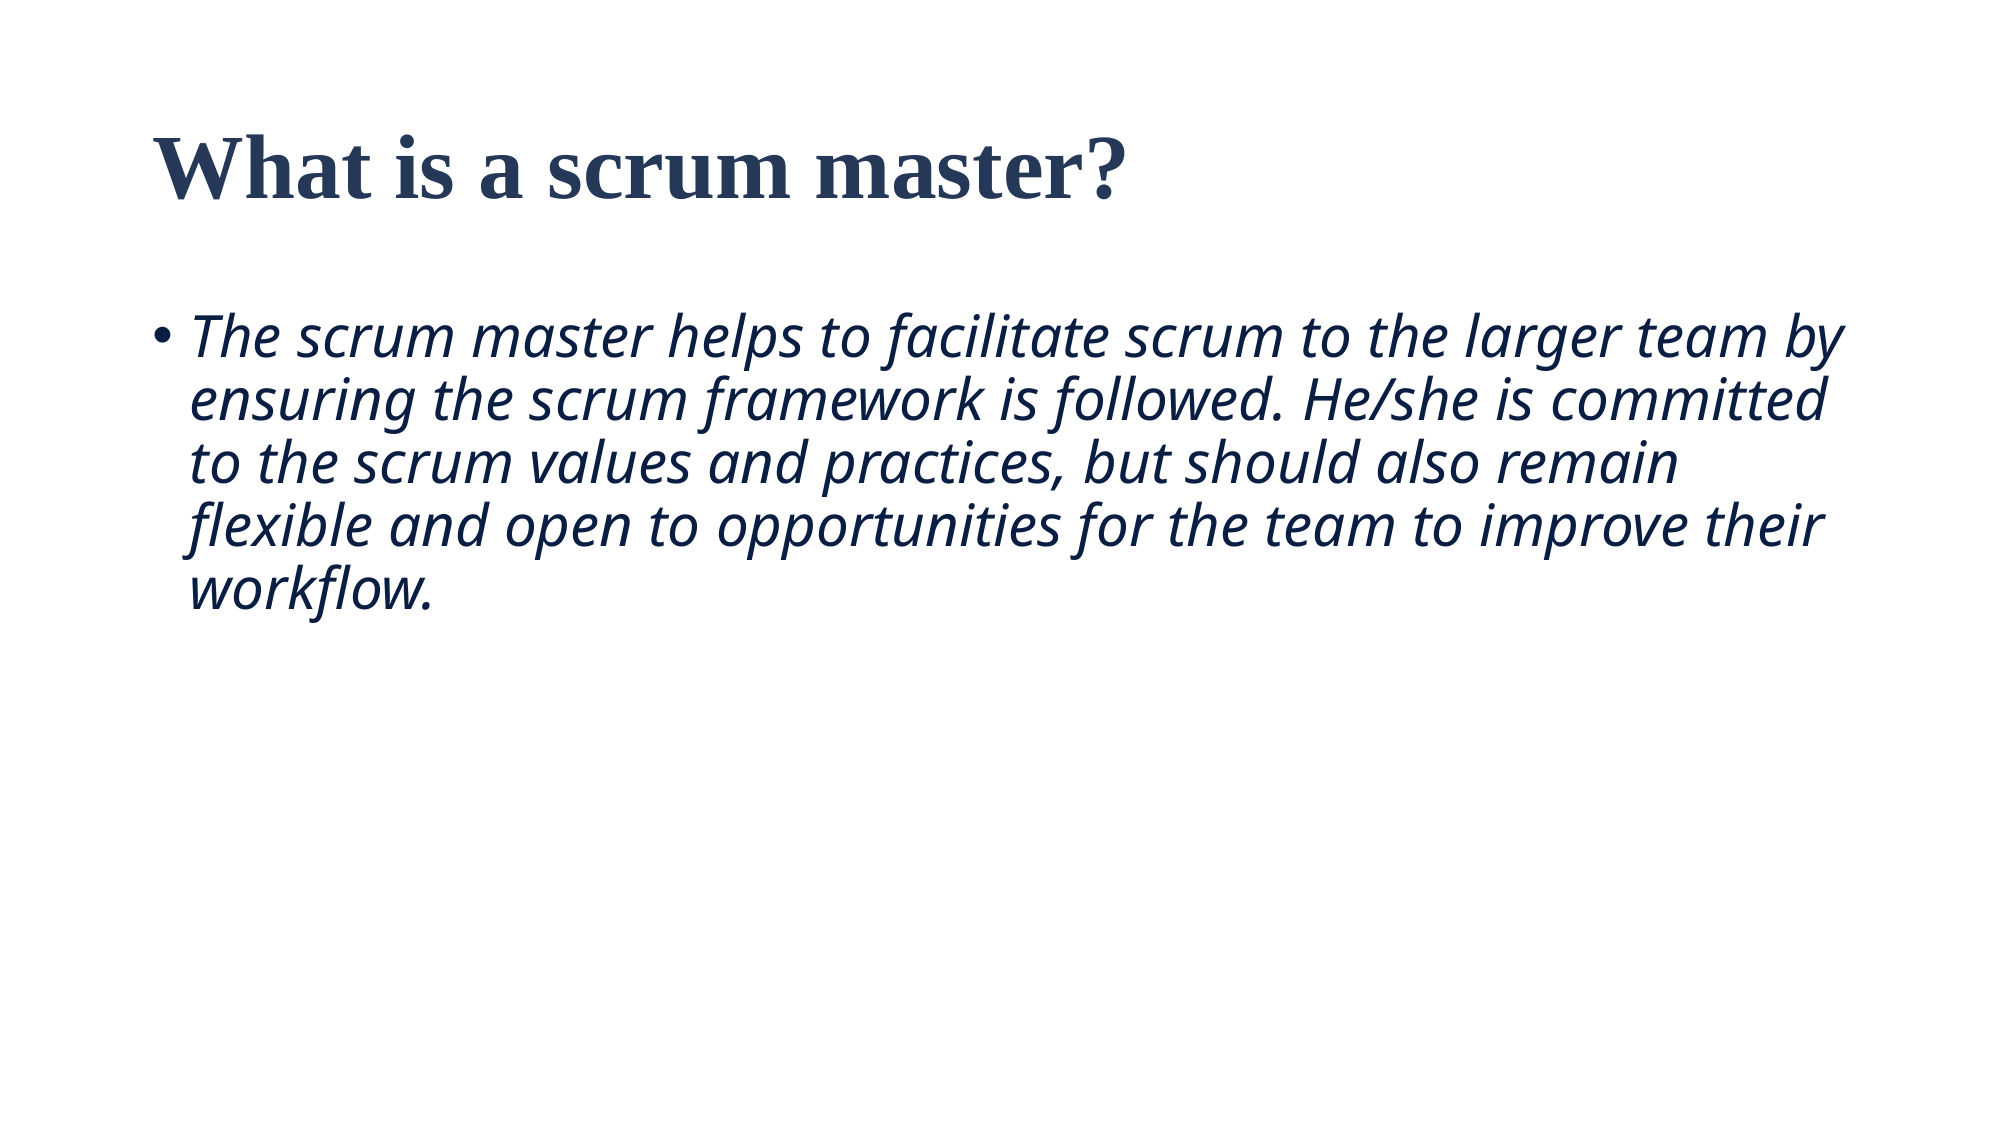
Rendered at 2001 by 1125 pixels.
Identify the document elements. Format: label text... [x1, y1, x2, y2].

list The scrum master helps to facilitate scrum to the larger team by ensuring the scrum framework is followed. He/she is committed to the scrum values and practices, but should also remain flexible and open to opportunities for the team to improve their workflow. [137, 299, 1863, 1014]
title What is a scrum master? [137, 59, 1863, 278]
